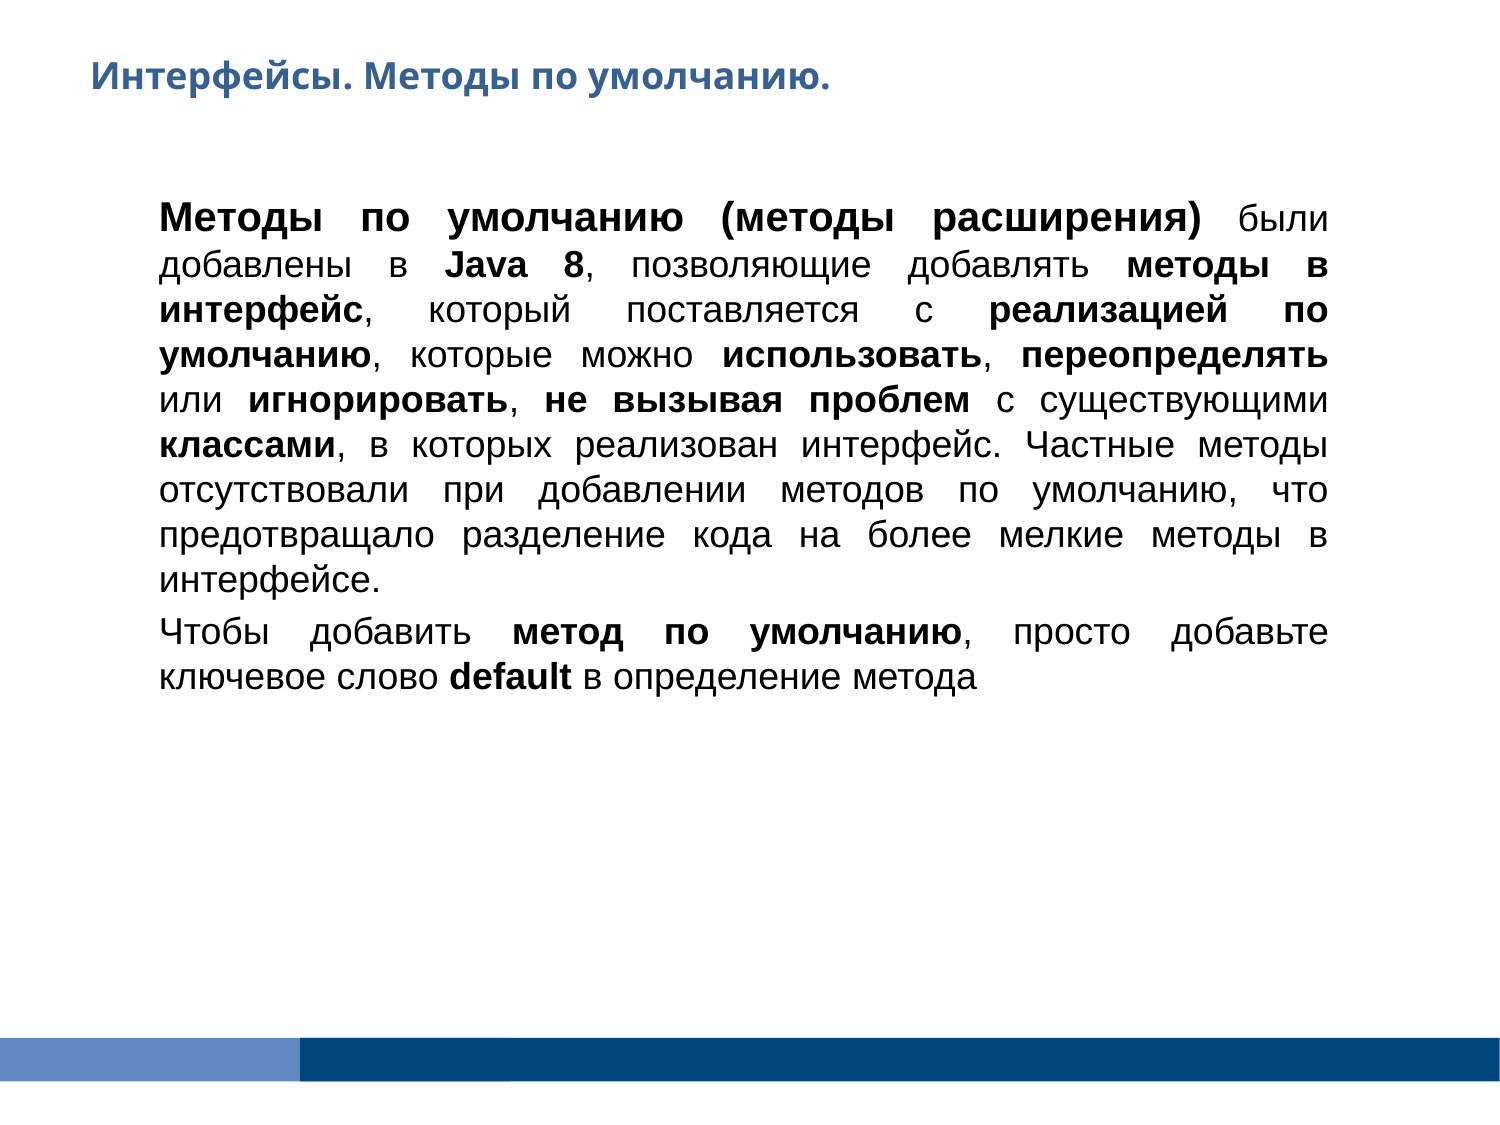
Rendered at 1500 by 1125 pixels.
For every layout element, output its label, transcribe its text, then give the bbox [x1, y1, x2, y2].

text_box Методы по умолчанию (методы расширения) были добавлены в Java 8, позволяющие добавлять методы в интерфейс, который поставляется с реализацией по умолчанию, которые можно использовать, переопределять или игнорировать, не вызывая проблем с существующими классами, в которых реализован интерфейс. Частные методы отсутствовали при добавлении методов по умолчанию, что предотвращало разделение кода на более мелкие методы в интерфейсе. Чтобы добавить метод по умолчанию, просто добавьте ключевое слово default в определение метода [144, 182, 1344, 998]
text_box Интерфейсы. Методы по умолчанию. [75, 45, 1425, 163]
